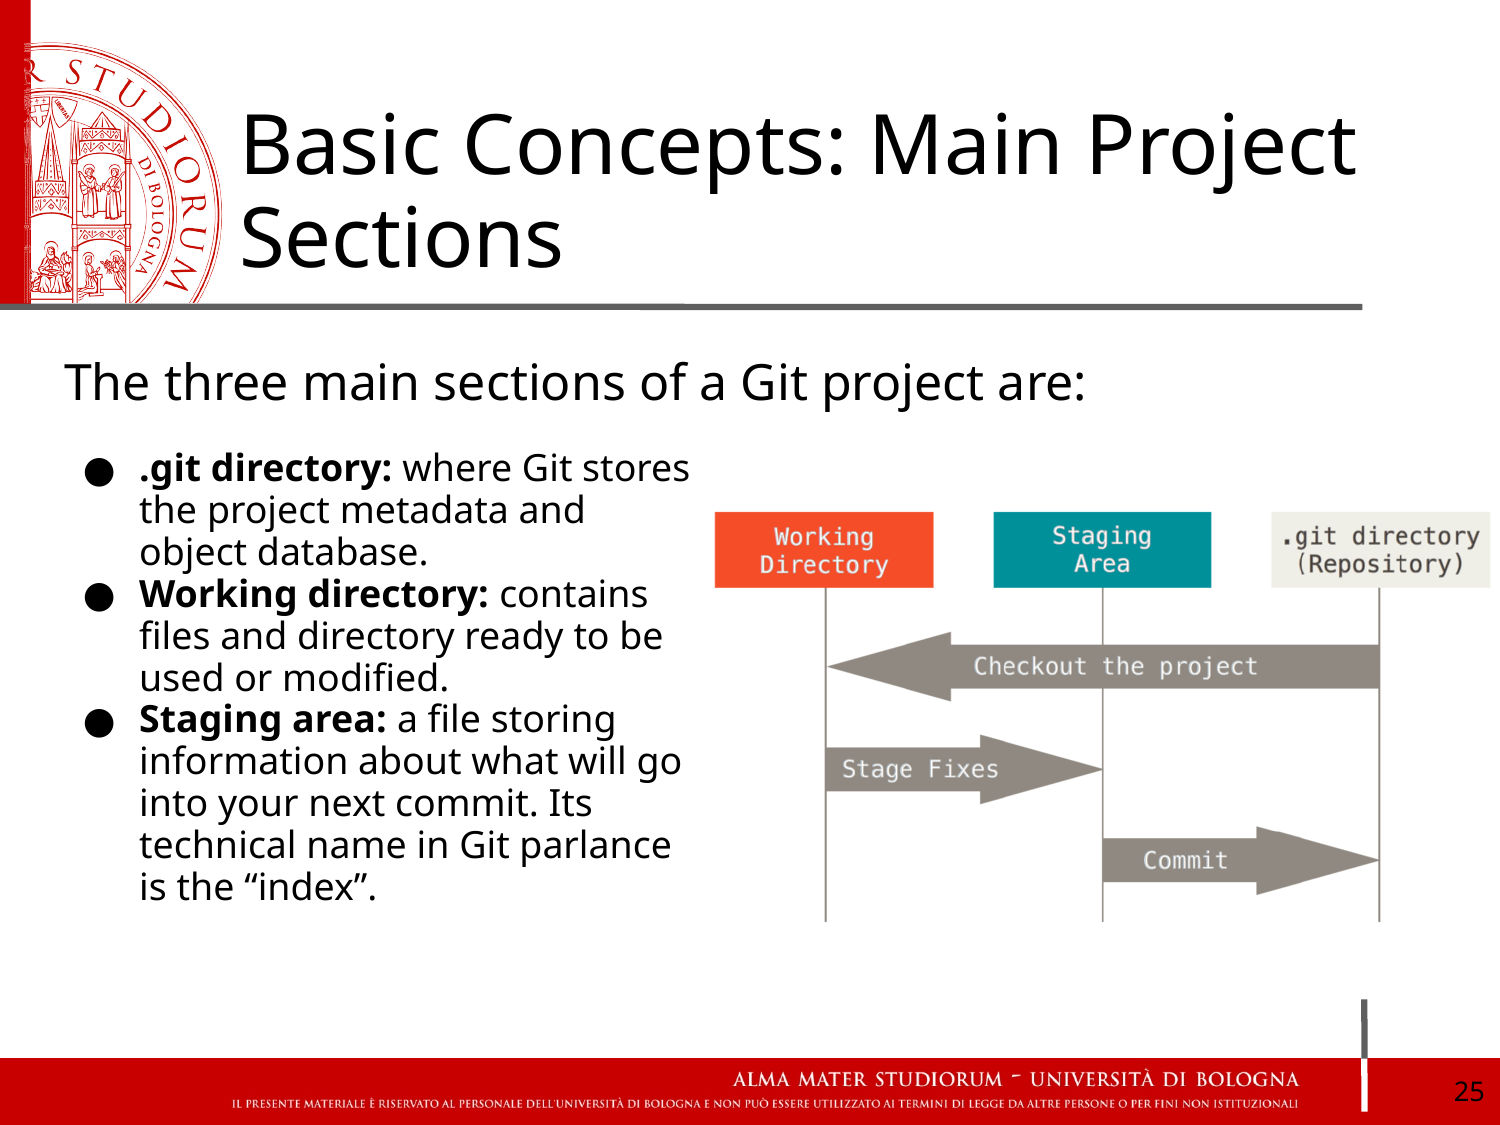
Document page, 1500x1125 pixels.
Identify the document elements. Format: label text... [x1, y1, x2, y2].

title Basic Concepts: Main Project Sections [224, 99, 1388, 288]
picture [0, 1058, 1410, 1125]
picture [708, 504, 1500, 942]
picture [24, 37, 231, 303]
list .git directory: where Git stores the project metadata and object database. Working directory: contains files and directory ready to be used or modified. Staging area: a file storing information about what will go into your next commit. Its technical name in Git parlance is the “index”. [49, 440, 709, 965]
text_box The three main sections of a Git project are: [49, 335, 1348, 435]
slide_number ‹#› [1410, 1058, 1500, 1125]
